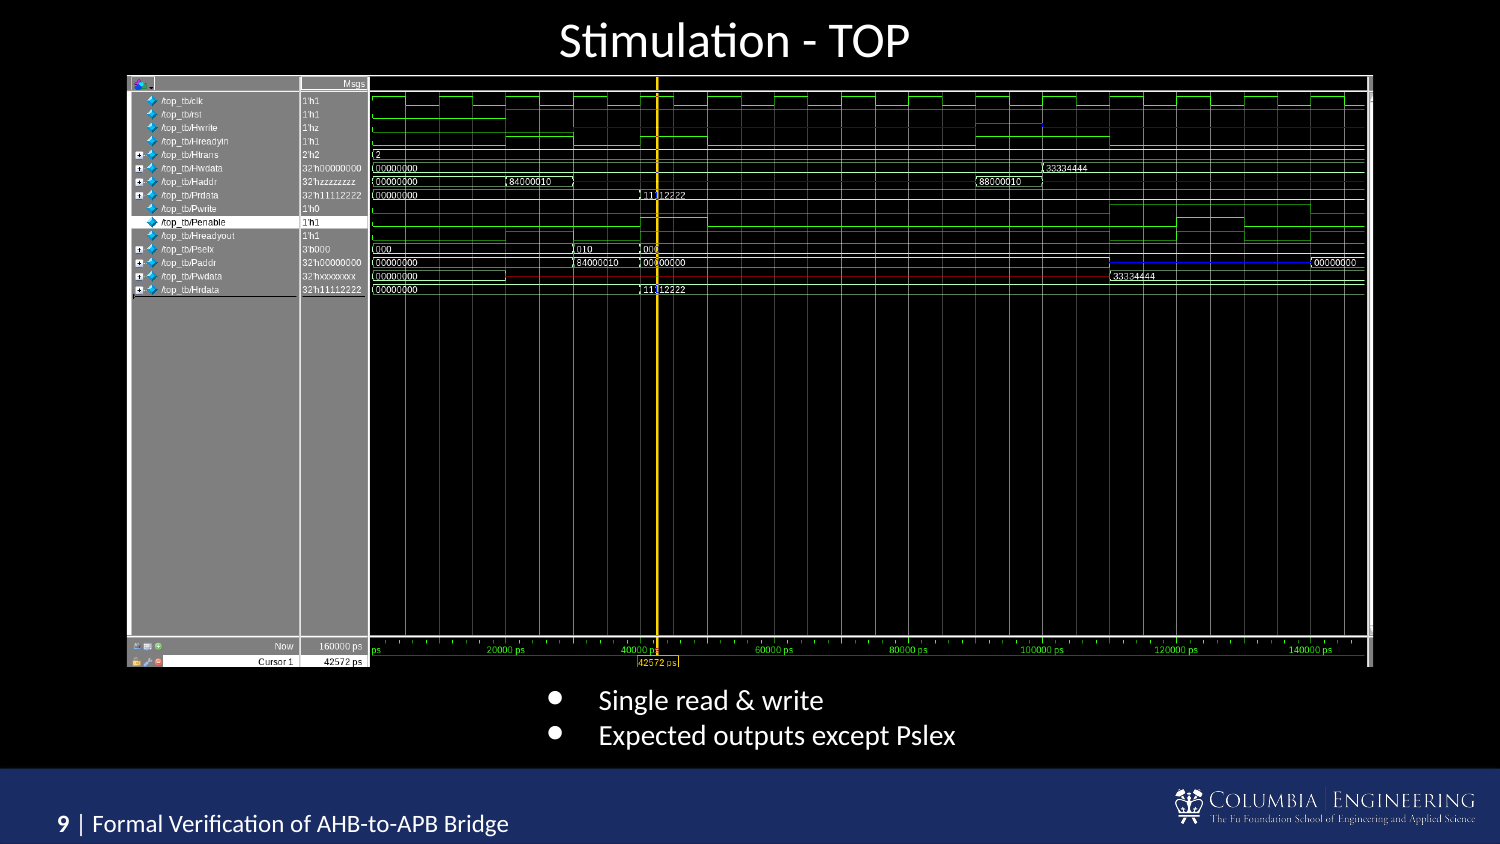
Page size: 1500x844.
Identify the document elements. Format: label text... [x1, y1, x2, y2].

picture [1174, 787, 1475, 825]
picture [126, 75, 1374, 667]
text_box ‹#› | Formal Verification of AHB-to-APB Bridge [41, 770, 1155, 844]
text_box Single read & write Expected outputs except Pslex [508, 674, 992, 767]
text_box Stimulation - TOP [37, 0, 1443, 76]
text_box [0, 768, 1500, 844]
